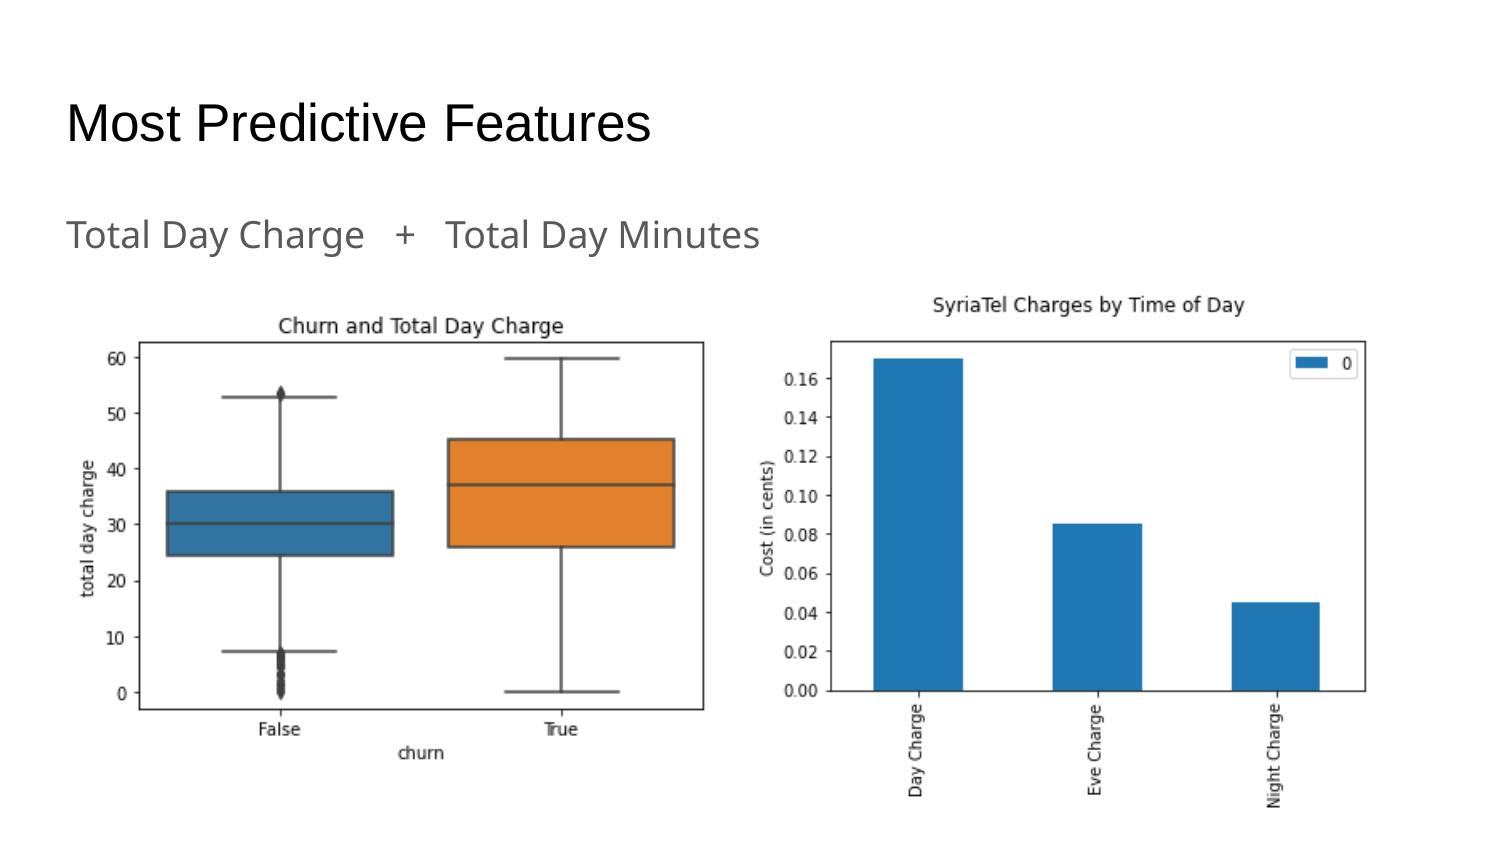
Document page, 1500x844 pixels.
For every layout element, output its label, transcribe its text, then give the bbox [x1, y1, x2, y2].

picture [749, 285, 1377, 819]
list Total Day Charge + Total Day Minutes [51, 189, 1449, 303]
picture [70, 305, 713, 774]
title Most Predictive Features [51, 72, 1449, 167]
